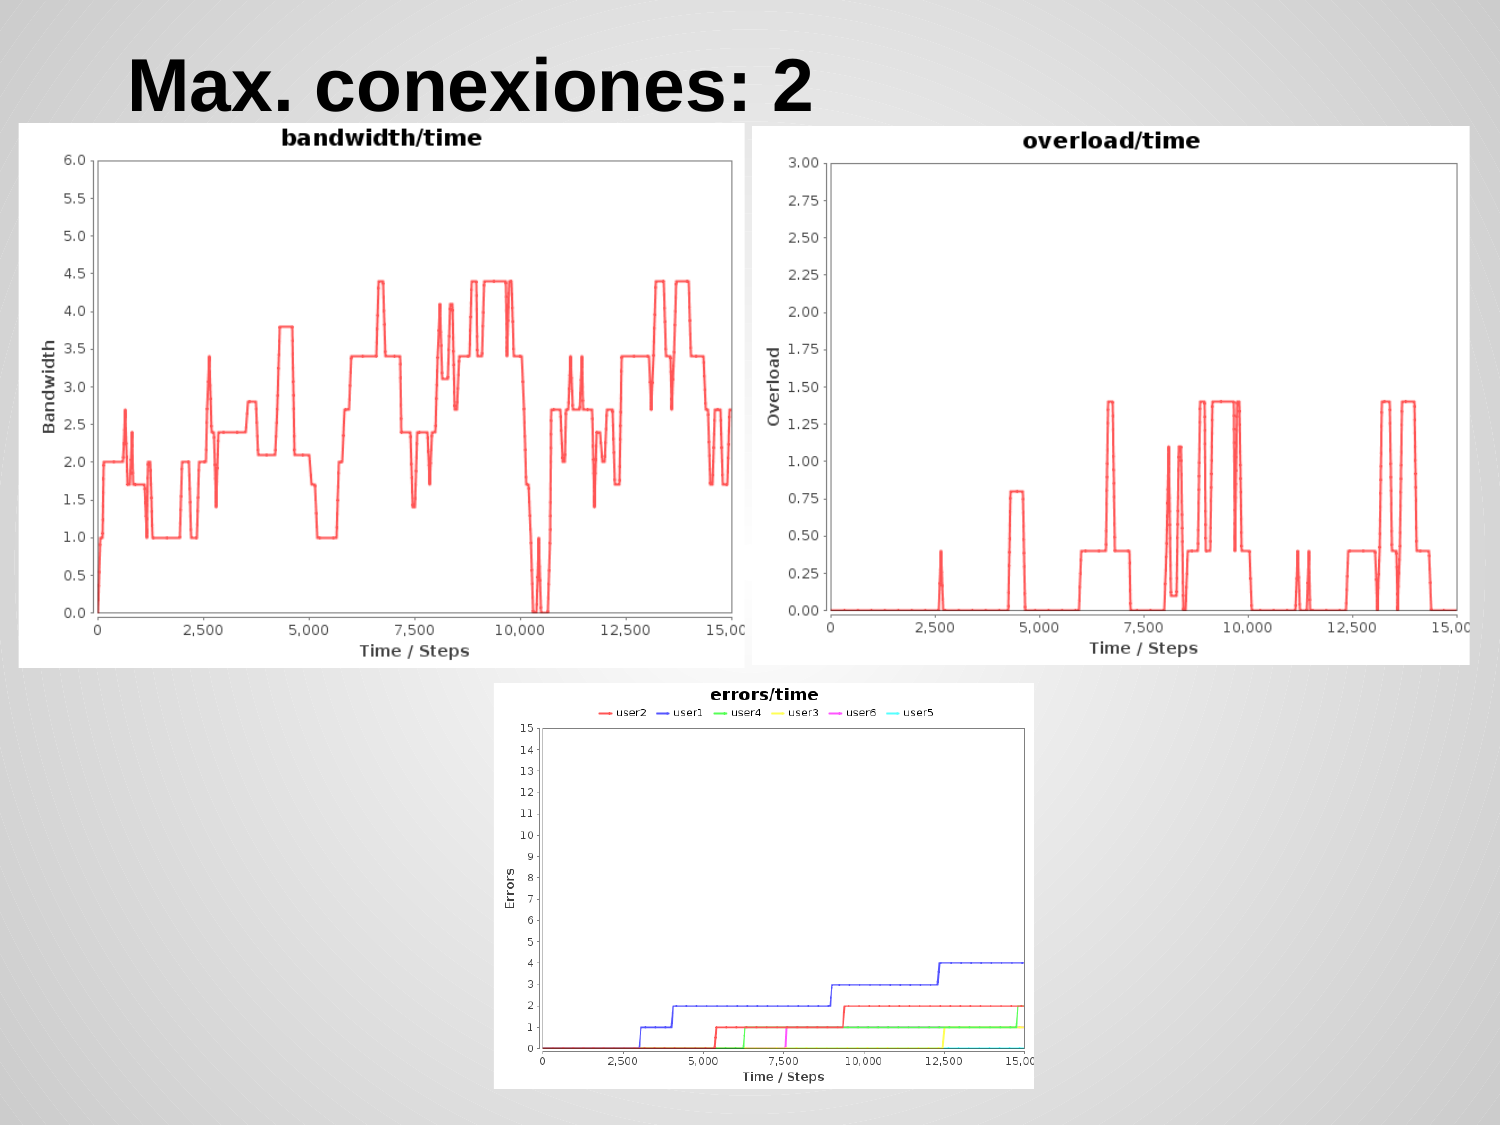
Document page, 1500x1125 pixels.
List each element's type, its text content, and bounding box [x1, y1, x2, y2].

title Max. conexiones: 2 [75, 0, 1425, 142]
text_box [752, 126, 1470, 665]
text_box [493, 683, 1034, 1089]
text_box [18, 123, 745, 668]
